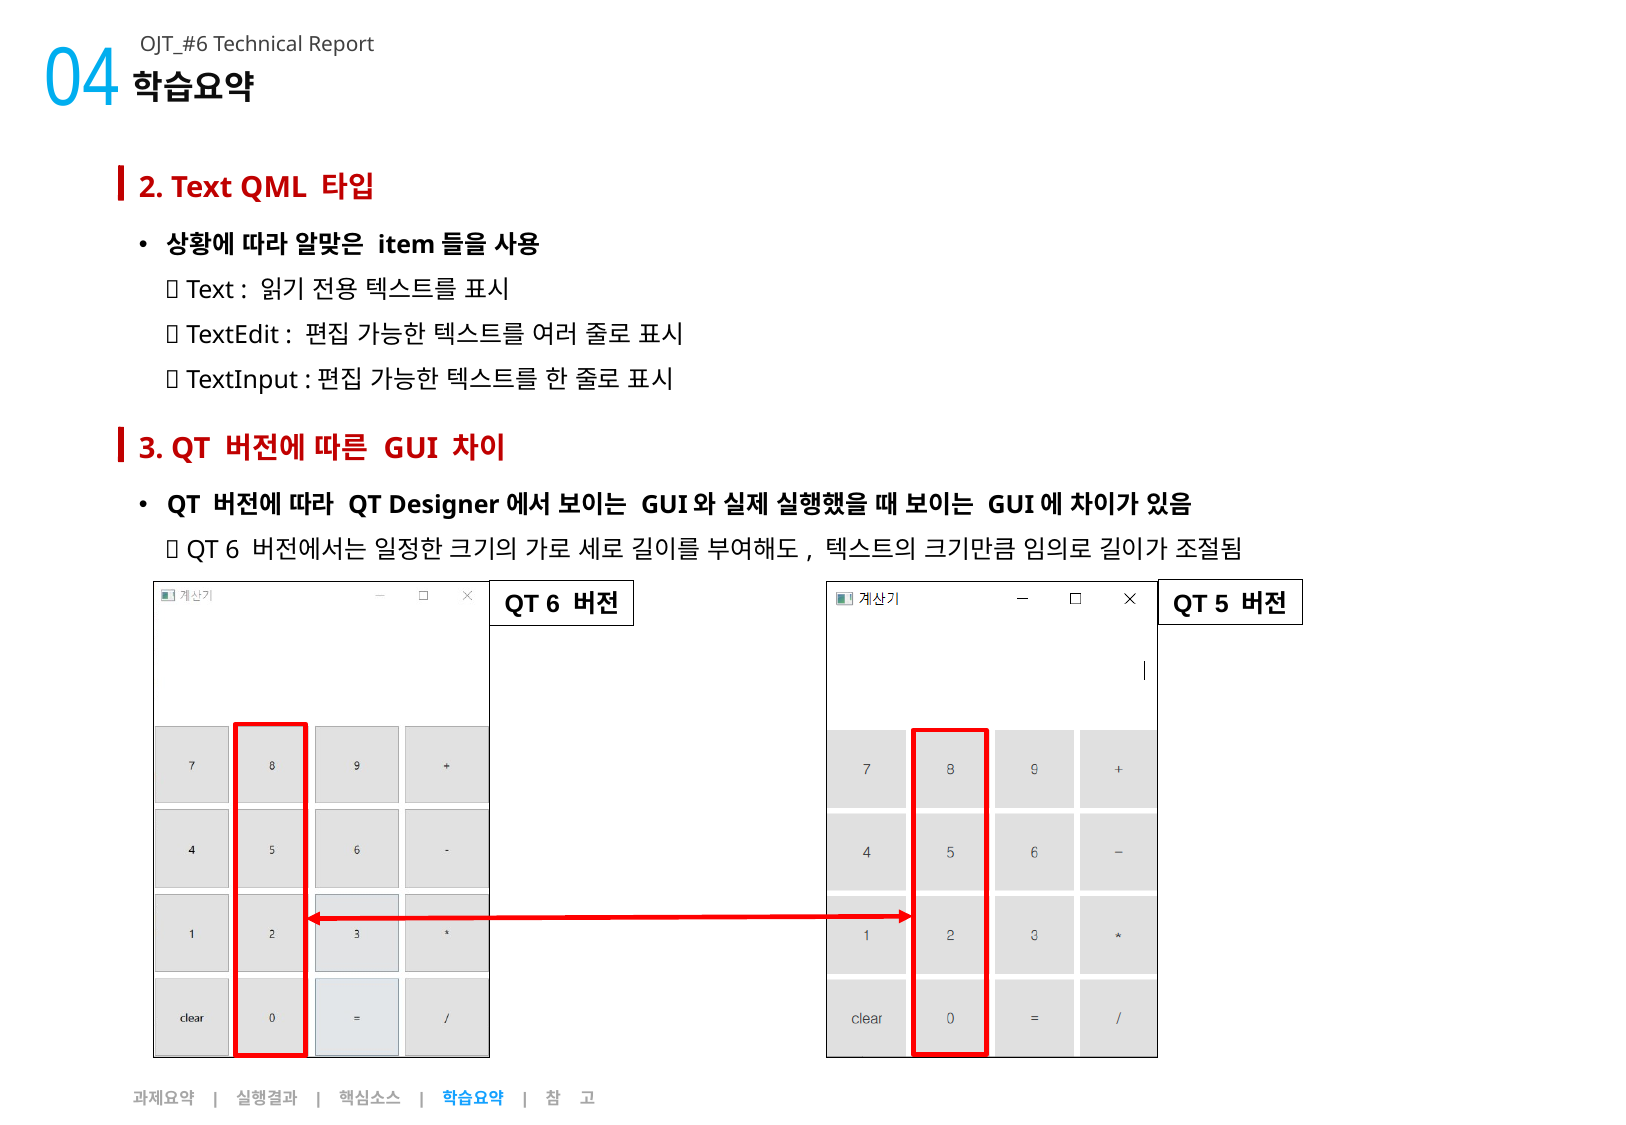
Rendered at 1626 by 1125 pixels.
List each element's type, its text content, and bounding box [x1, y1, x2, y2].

text_box QT 6 버전 [490, 580, 634, 626]
text_box QT 버전에 따라 QT Designer에서 보이는 GUI와 실제 실행했을 때 보이는 GUI에 차이가 있음  QT 6 버전에서는 일정한 크기의 가로 세로 길이를 부여해도, 텍스트의 크기만큼 임의로 길이가 조절됨 [124, 471, 1513, 570]
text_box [117, 426, 762, 472]
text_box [29, 11, 1005, 134]
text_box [117, 165, 597, 210]
text_box 상황에 따라 알맞은 item들을 사용  Text : 읽기 전용 텍스트를 표시  TextEdit : 편집 가능한 텍스트를 여러 줄로 표시  TextInput :편집 가능한 텍스트를 한 줄로 표시 [124, 210, 1513, 399]
text_box QT 5 버전 [1158, 579, 1303, 625]
text_box 과제요약 | 실행결과 | 핵심소스 | 학습요약 | 참 고 [118, 1080, 1625, 1116]
picture [153, 581, 490, 1058]
picture [825, 581, 1159, 1058]
